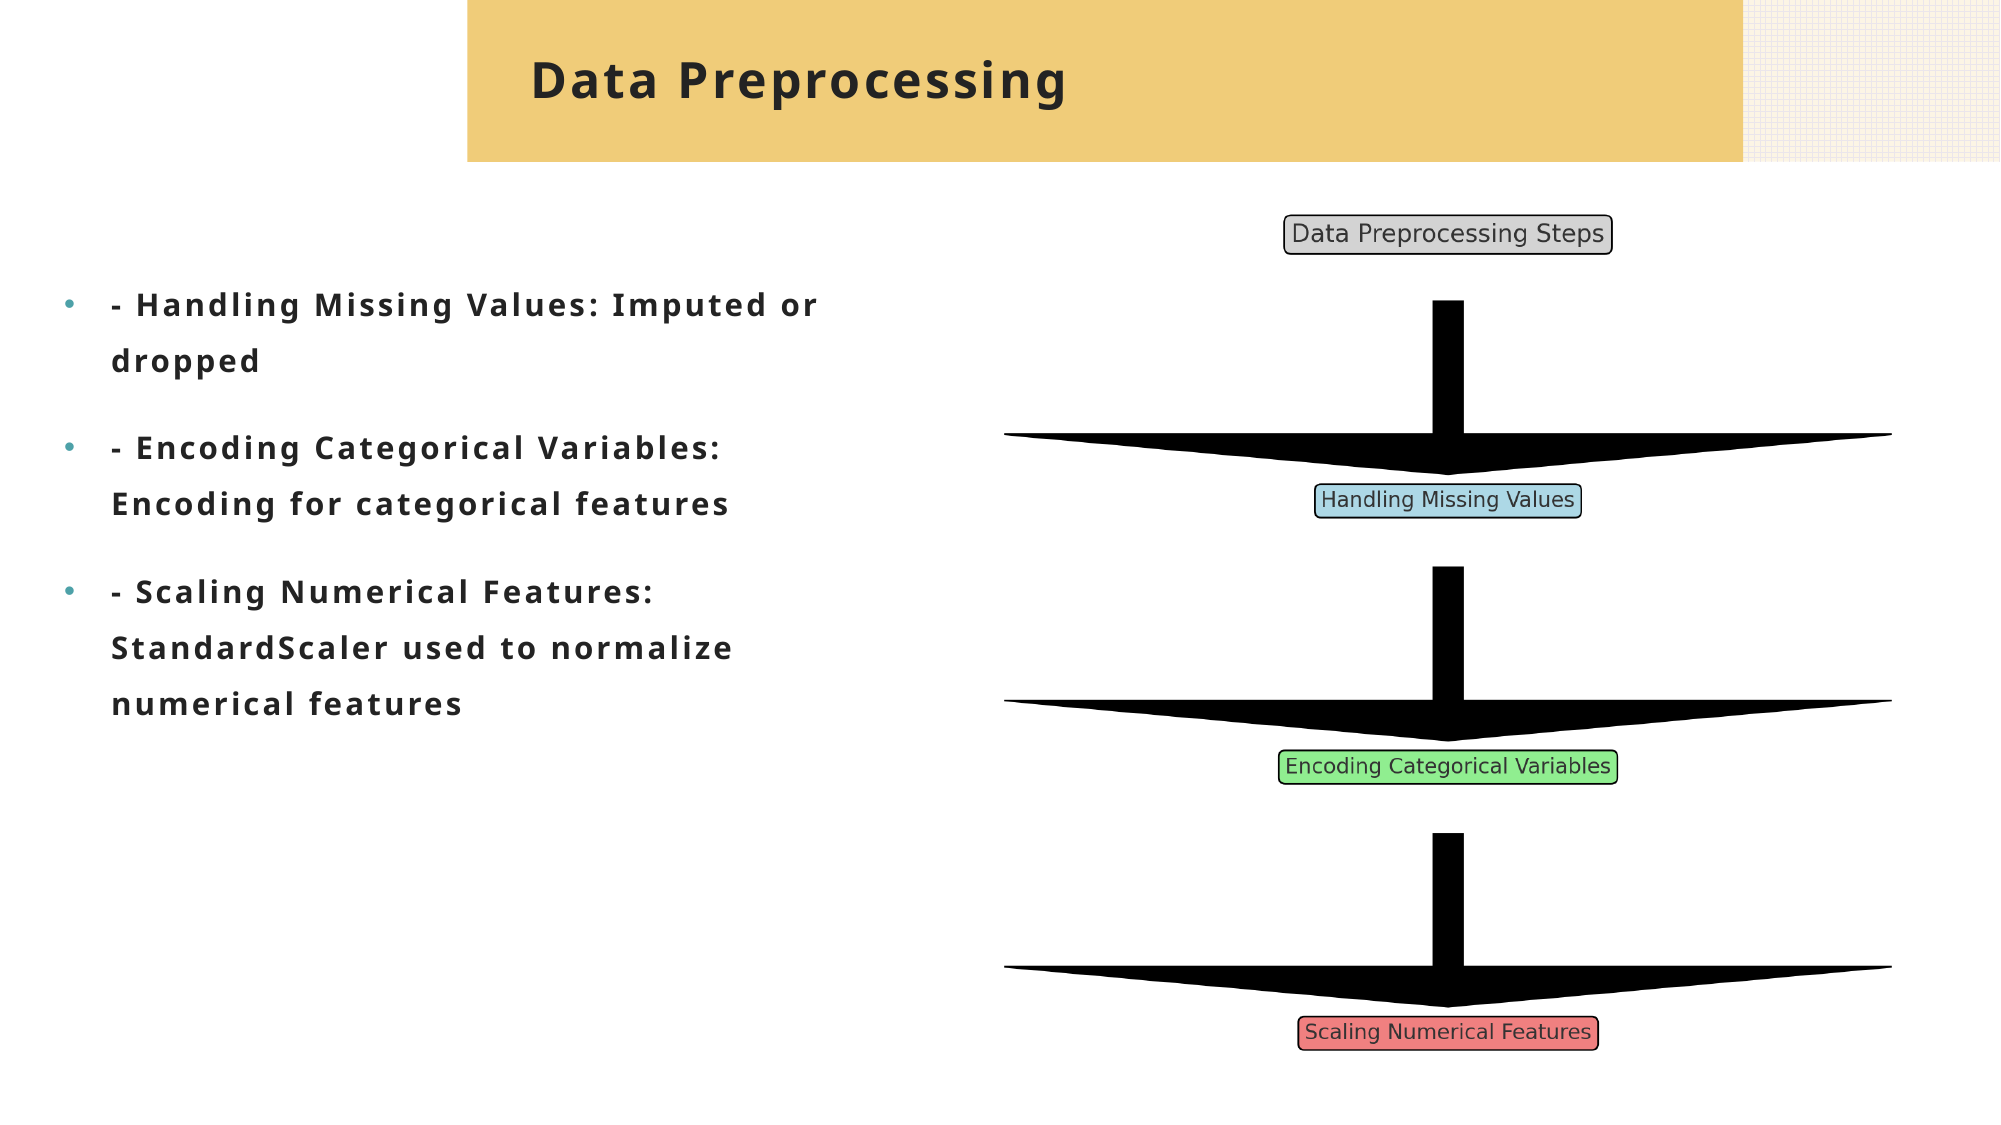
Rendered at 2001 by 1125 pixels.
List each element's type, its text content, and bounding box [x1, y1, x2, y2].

list - Handling Missing Values: Imputed or dropped - Encoding Categorical Variables: Encoding for categorical features - Scaling Numerical Features: StandardScaler used to normalize numerical features [49, 189, 840, 935]
title Data Preprocessing [467, 0, 1744, 162]
picture [942, 208, 1943, 1055]
